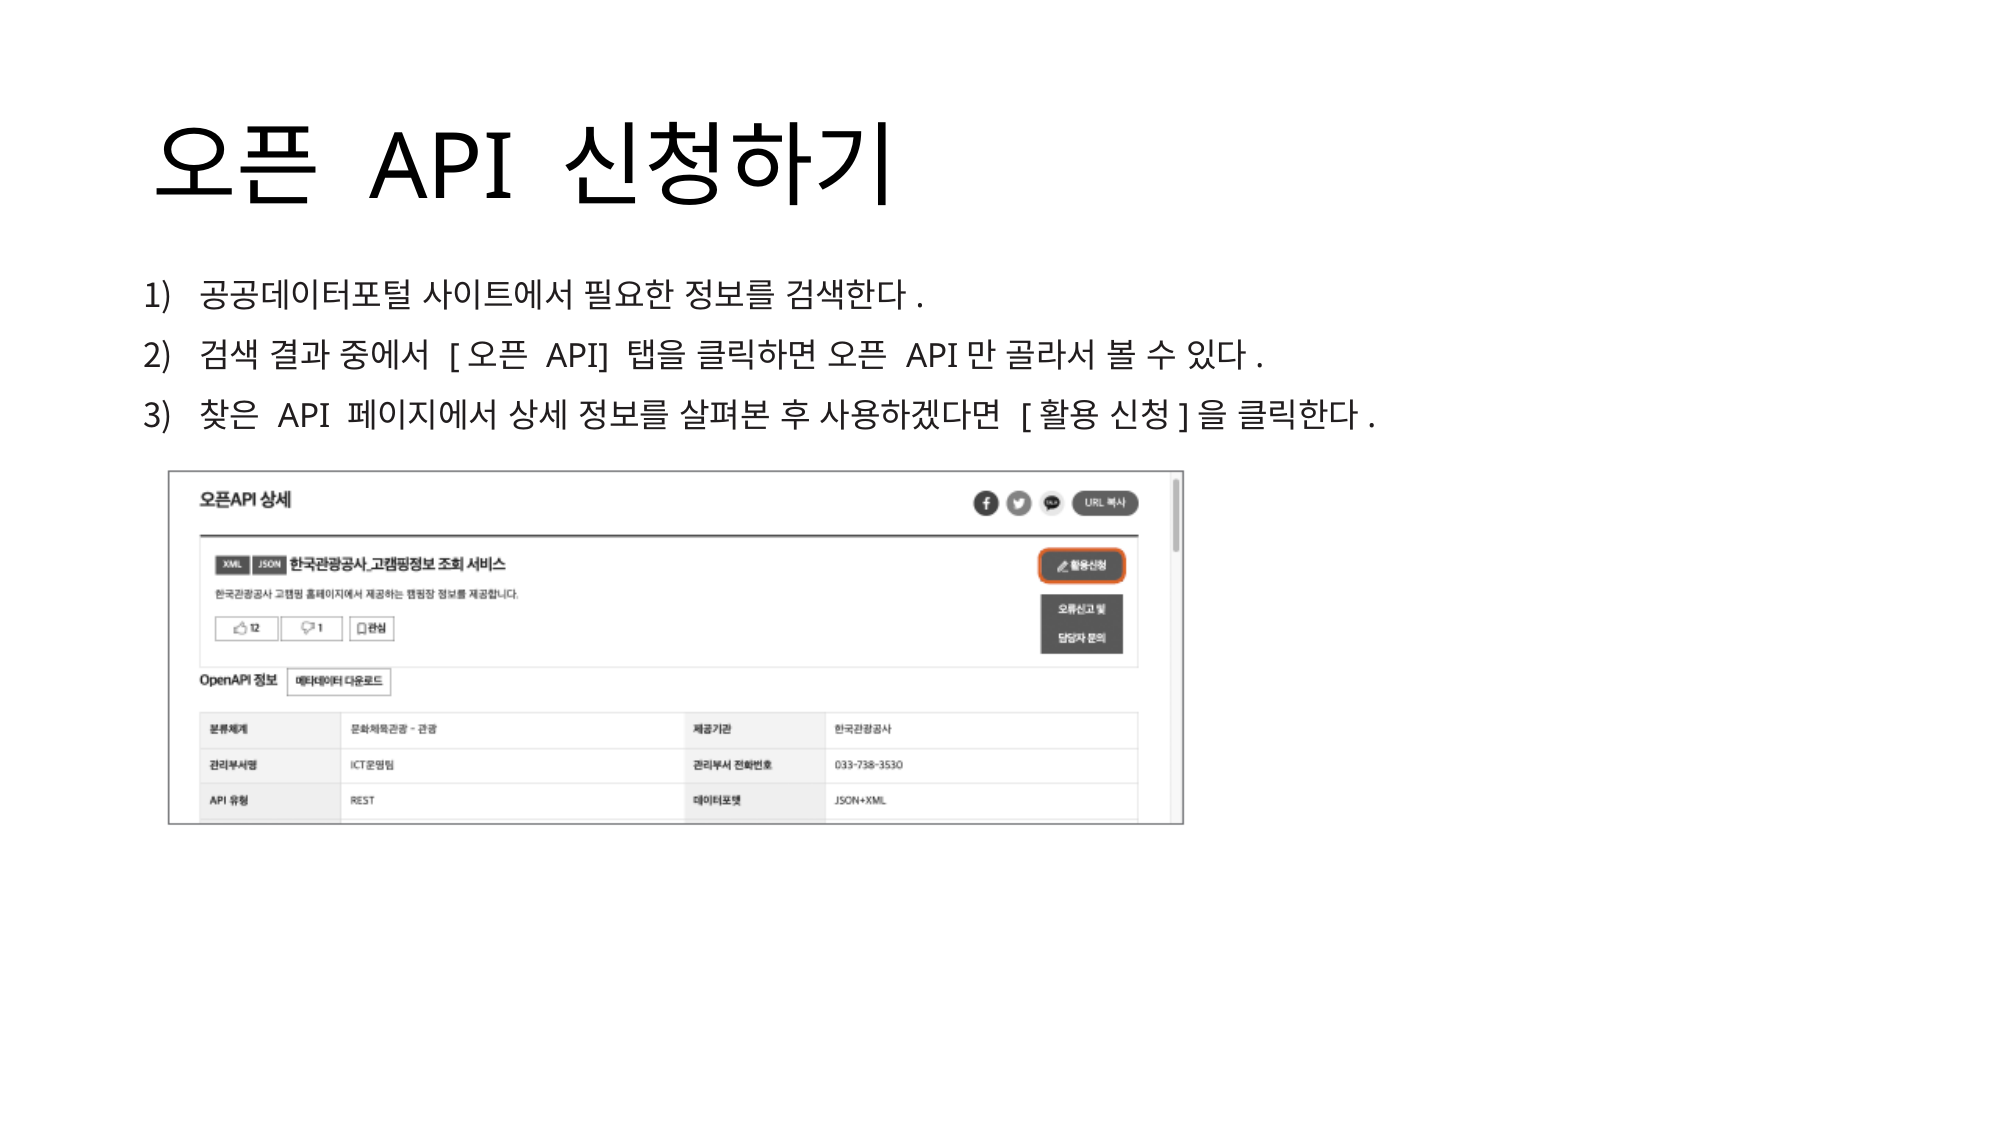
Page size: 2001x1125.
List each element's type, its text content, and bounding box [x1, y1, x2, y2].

title 오픈 API 신청하기 [137, 59, 1863, 278]
text_box 공공데이터포털 사이트에서 필요한 정보를 검색한다. 검색 결과 중에서 [오픈 API] 탭을 클릭하면 오픈 API만 골라서 볼 수 있다. 찾은 API 페이지에서 상세 정보를 살펴본 후 사용하겠다면 [활용 신청]을 클릭한다. [128, 247, 1566, 442]
picture [151, 455, 1203, 847]
